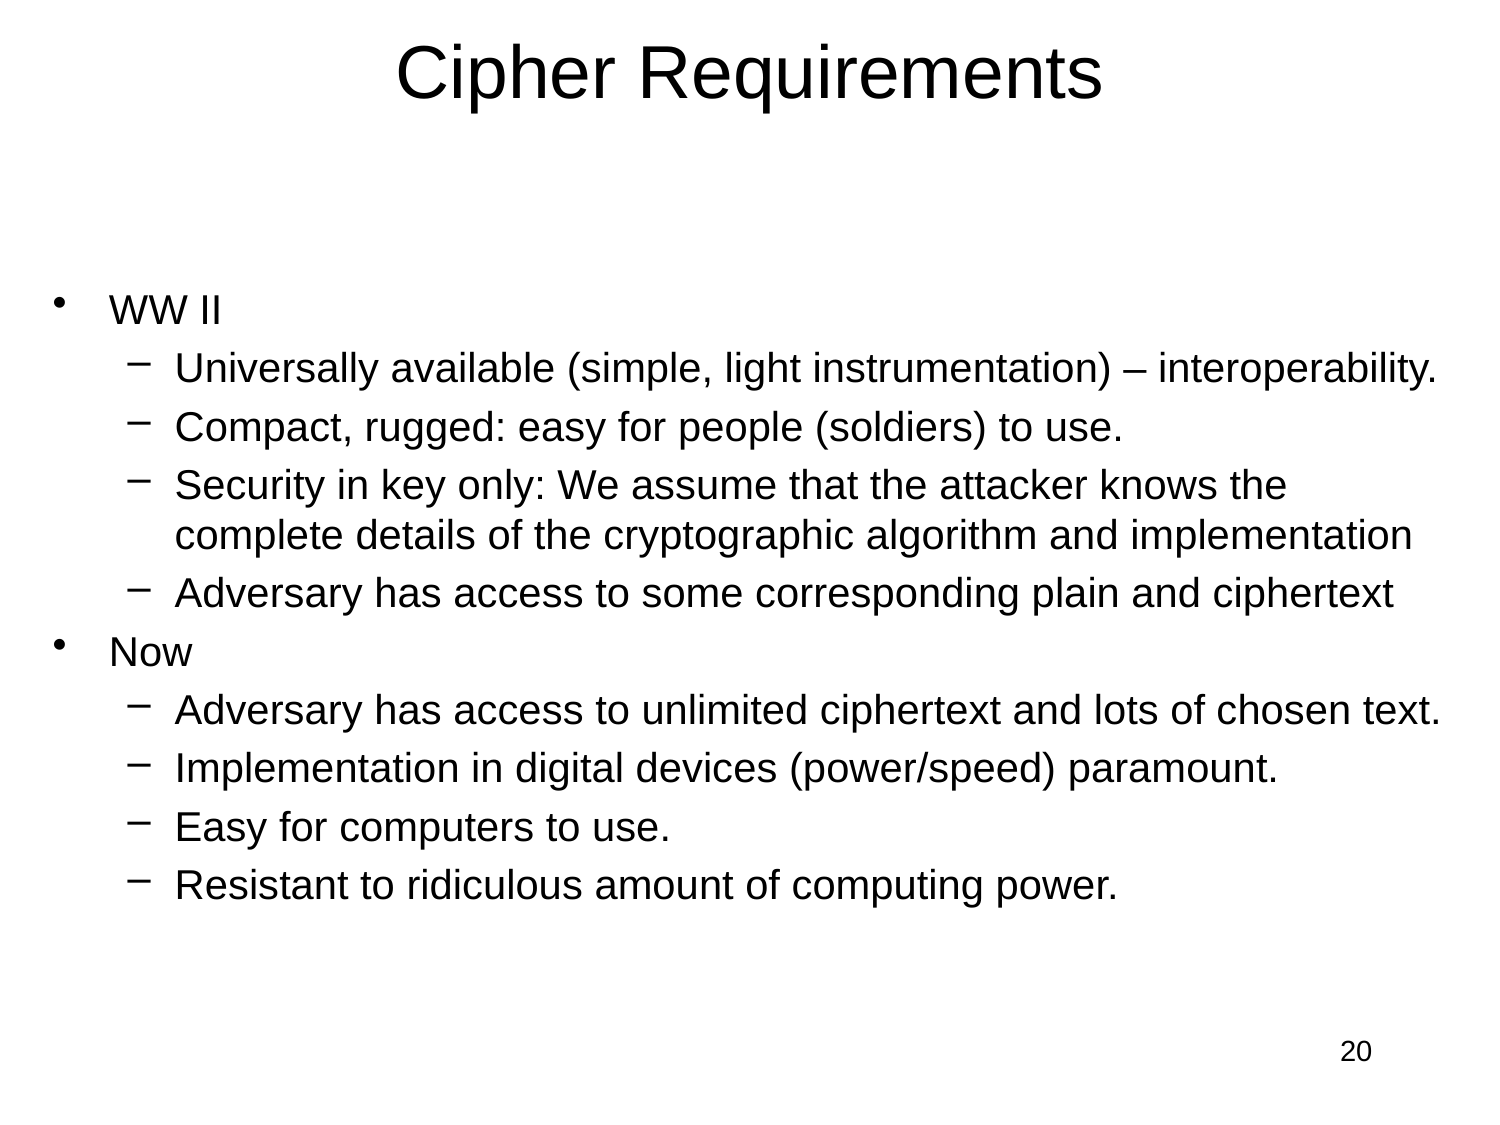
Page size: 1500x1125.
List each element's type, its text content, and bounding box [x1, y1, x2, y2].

title Cipher Requirements [112, 24, 1388, 113]
list WW II Universally available (simple, light instrumentation) – interoperability. Compact, rugged: easy for people (soldiers) to use. Security in key only: We assume that the attacker knows the complete details of the cryptographic algorithm and implementation Adversary has access to some corresponding plain and ciphertext Now Adversary has access to unlimited ciphertext and lots of chosen text. Implementation in digital devices (power/speed) paramount. Easy for computers to use. Resistant to ridiculous amount of computing power. [37, 274, 1463, 976]
slide_number 20 [1074, 1024, 1388, 1101]
